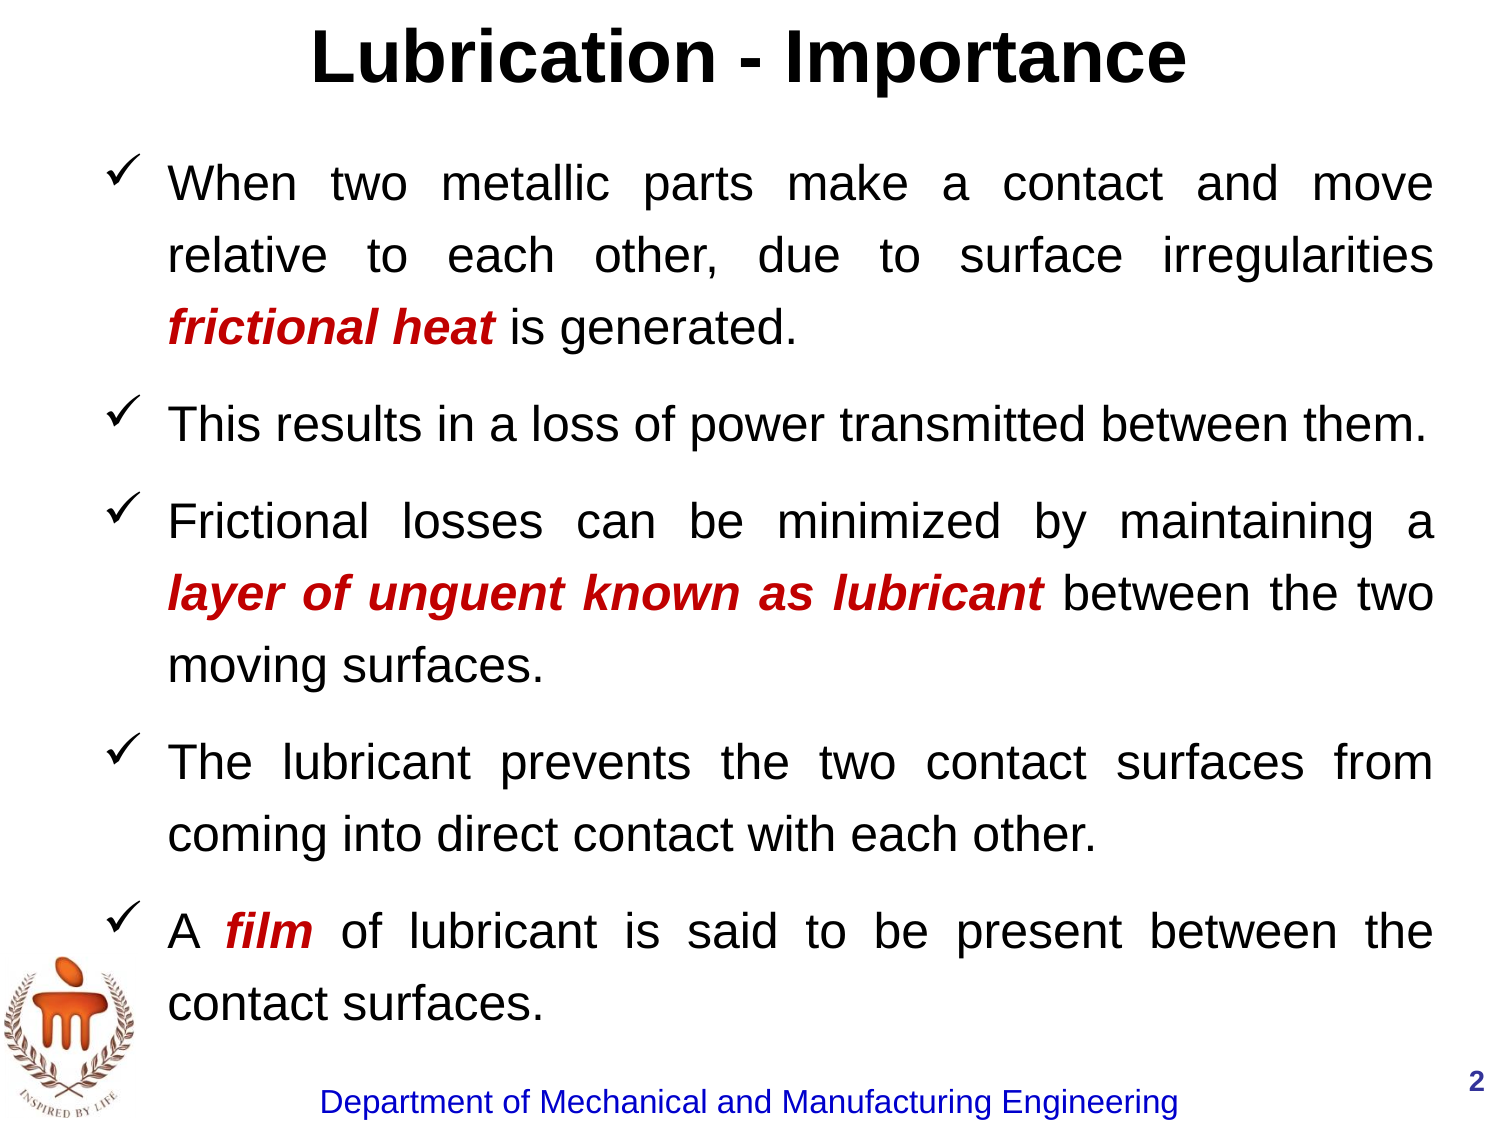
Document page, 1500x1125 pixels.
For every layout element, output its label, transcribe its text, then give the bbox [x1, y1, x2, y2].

footer Department of Mechanical and Manufacturing Engineering [237, 1072, 1263, 1125]
subtitle When two metallic parts make a contact and move relative to each other, due to surface irregularities frictional heat is generated. This results in a loss of power transmitted between them. Frictional losses can be minimized by maintaining a layer of unguent known as lubricant between the two moving surfaces. The lubricant prevents the two contact surfaces from coming into direct contact with each other. A film of lubricant is said to be present between the contact surfaces. [87, 130, 1451, 1082]
picture [0, 953, 138, 1125]
slide_number 2 [1149, 1054, 1500, 1125]
text_box Lubrication - Importance [0, 0, 1500, 105]
